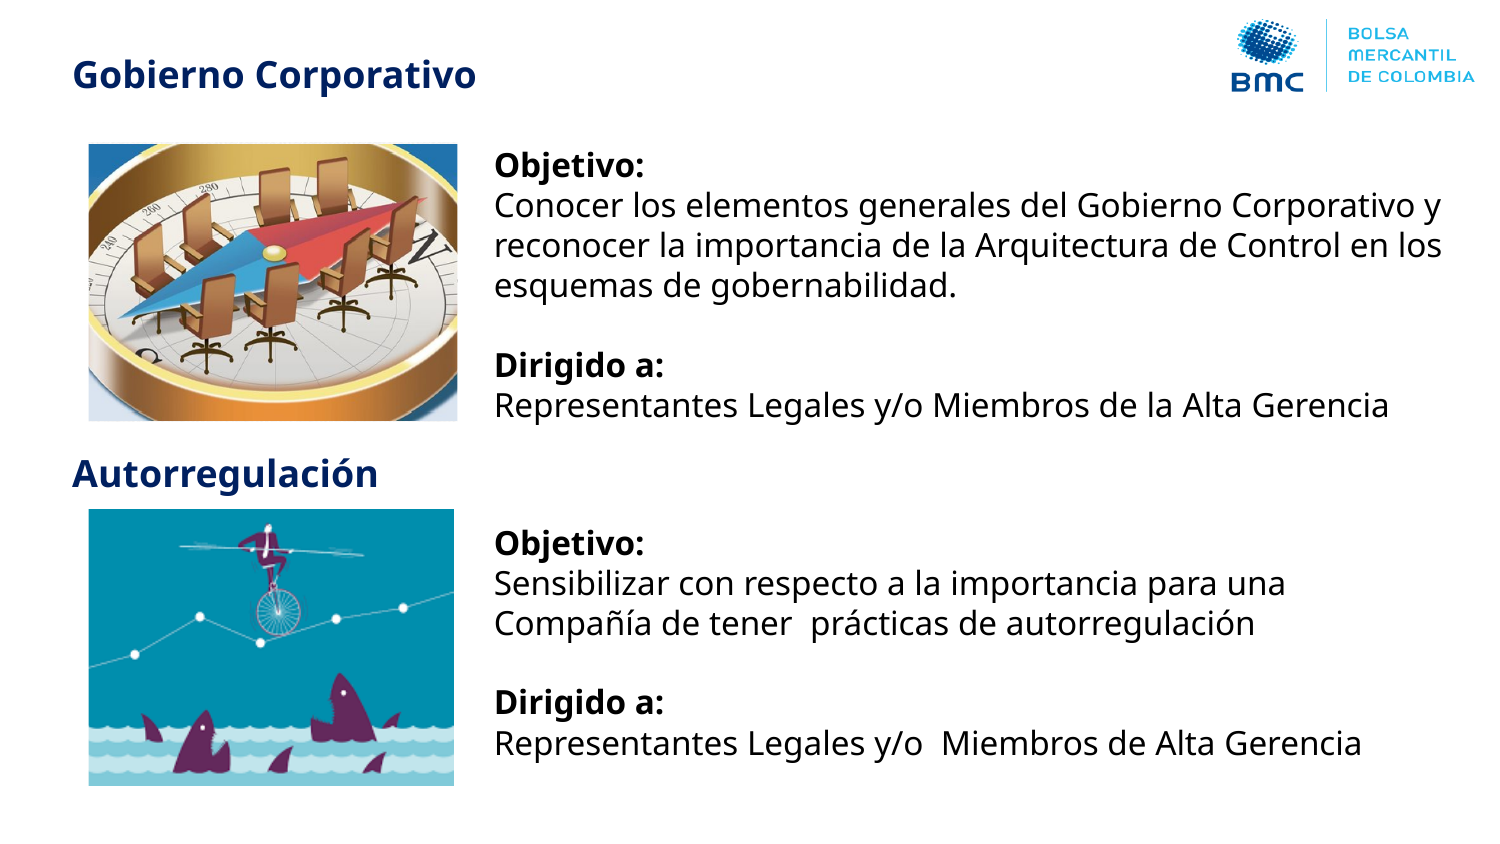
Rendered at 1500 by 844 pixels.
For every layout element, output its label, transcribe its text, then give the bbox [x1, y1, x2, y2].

picture [88, 142, 458, 423]
text_box Objetivo: Sensibilizar con respecto a la importancia para una Compañía de tener prácticas de autorregulación Dirigido a: Representantes Legales y/o Miembros de Alta Gerencia [493, 522, 1424, 804]
picture [88, 509, 455, 786]
picture [1229, 18, 1478, 96]
text_box Gobierno Corporativo [72, 41, 1100, 150]
text_box Autorregulación [72, 440, 592, 495]
text_box Objetivo: Conocer los elementos generales del Gobierno Corporativo y reconocer la importancia de la Arquitectura de Control en los esquemas de gobernabilidad. Dirigido a: Representantes Legales y/o Miembros de la Alta Gerencia [493, 144, 1461, 478]
